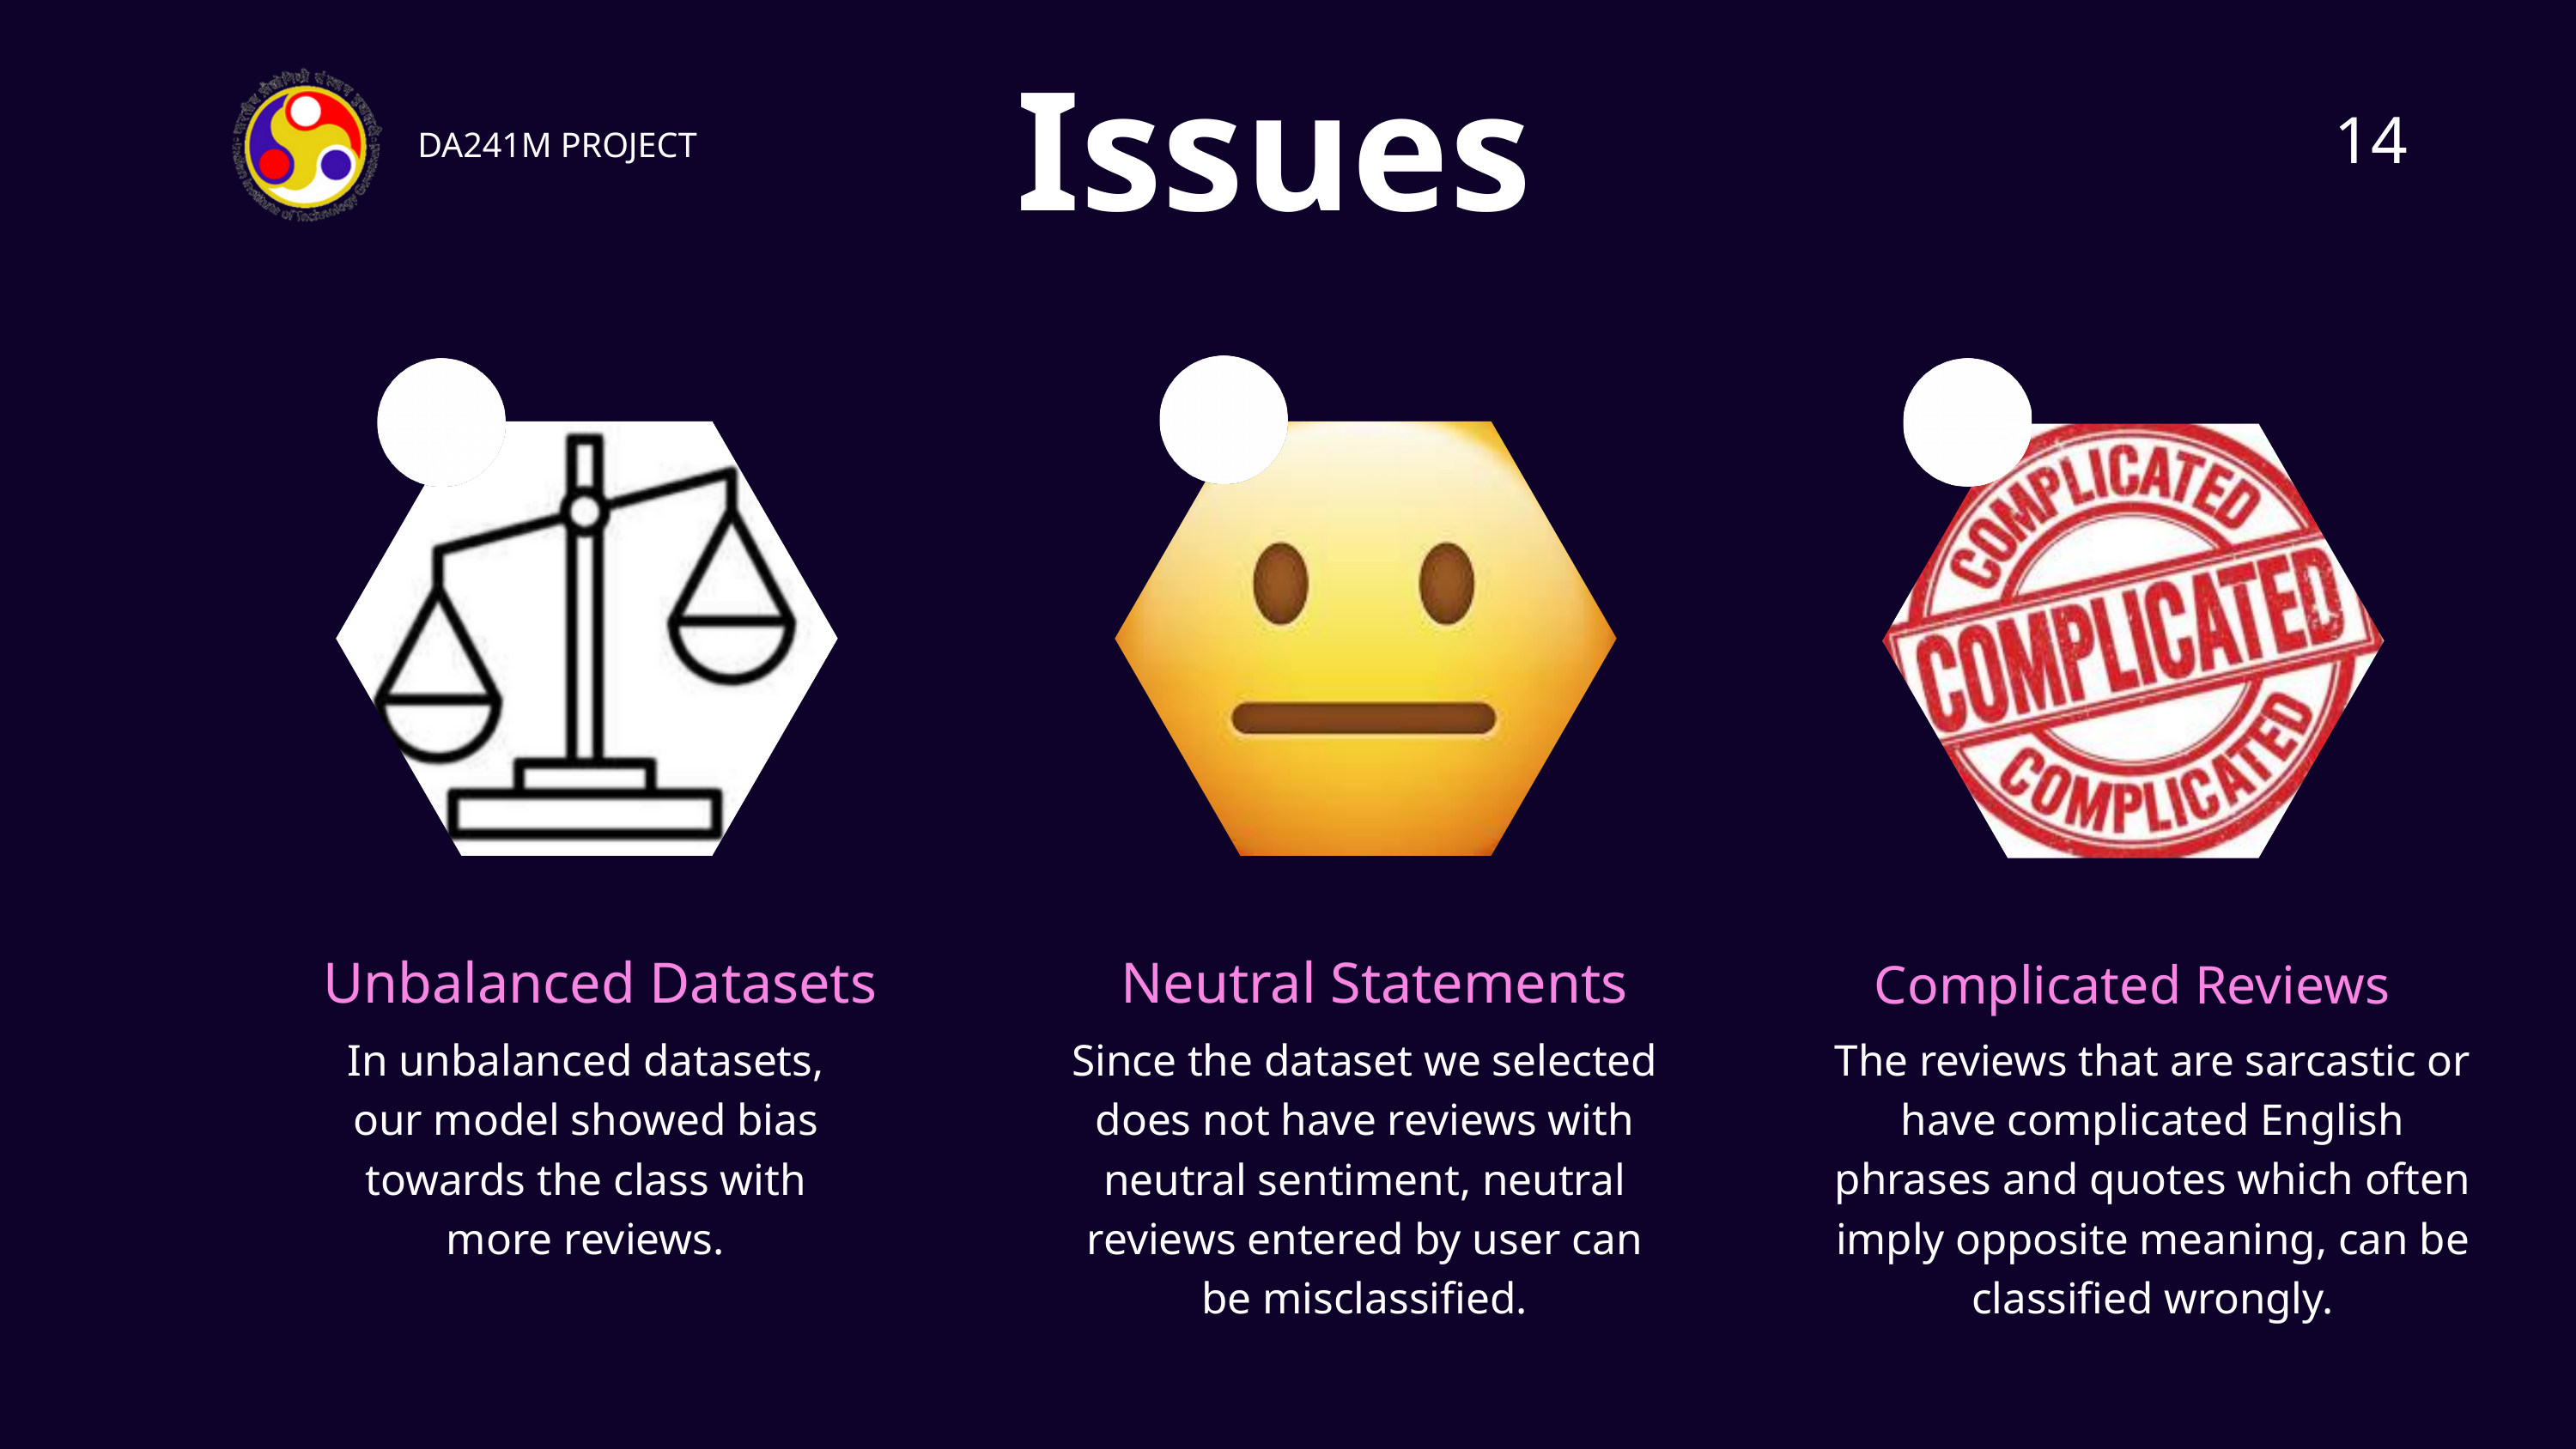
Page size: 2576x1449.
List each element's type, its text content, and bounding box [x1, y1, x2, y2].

text_box [377, 358, 506, 412]
text_box The reviews that are sarcastic or have complicated English phrases and quotes which often imply opposite meaning, can be classified wrongly. [1832, 1025, 2474, 1323]
text_box Complicated Reviews [1849, 941, 2415, 1015]
text_box Neutral Statements [1097, 936, 1667, 1015]
text_box In unbalanced datasets, our model showed bias towards the class with more reviews. [317, 1025, 854, 1264]
text_box [1159, 355, 1289, 412]
text_box Issues [1011, 13, 1537, 244]
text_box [328, 413, 843, 861]
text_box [1107, 413, 1622, 861]
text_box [222, 61, 390, 228]
text_box [1903, 358, 2032, 415]
text_box 14 [2334, 86, 2474, 177]
text_box Unbalanced Datasets [246, 936, 954, 1015]
text_box Since the dataset we selected does not have reviews with neutral sentiment, neutral reviews entered by user can be misclassified. [1062, 1025, 1667, 1323]
text_box DA241M PROJECT [417, 116, 778, 165]
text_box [1874, 415, 2390, 864]
